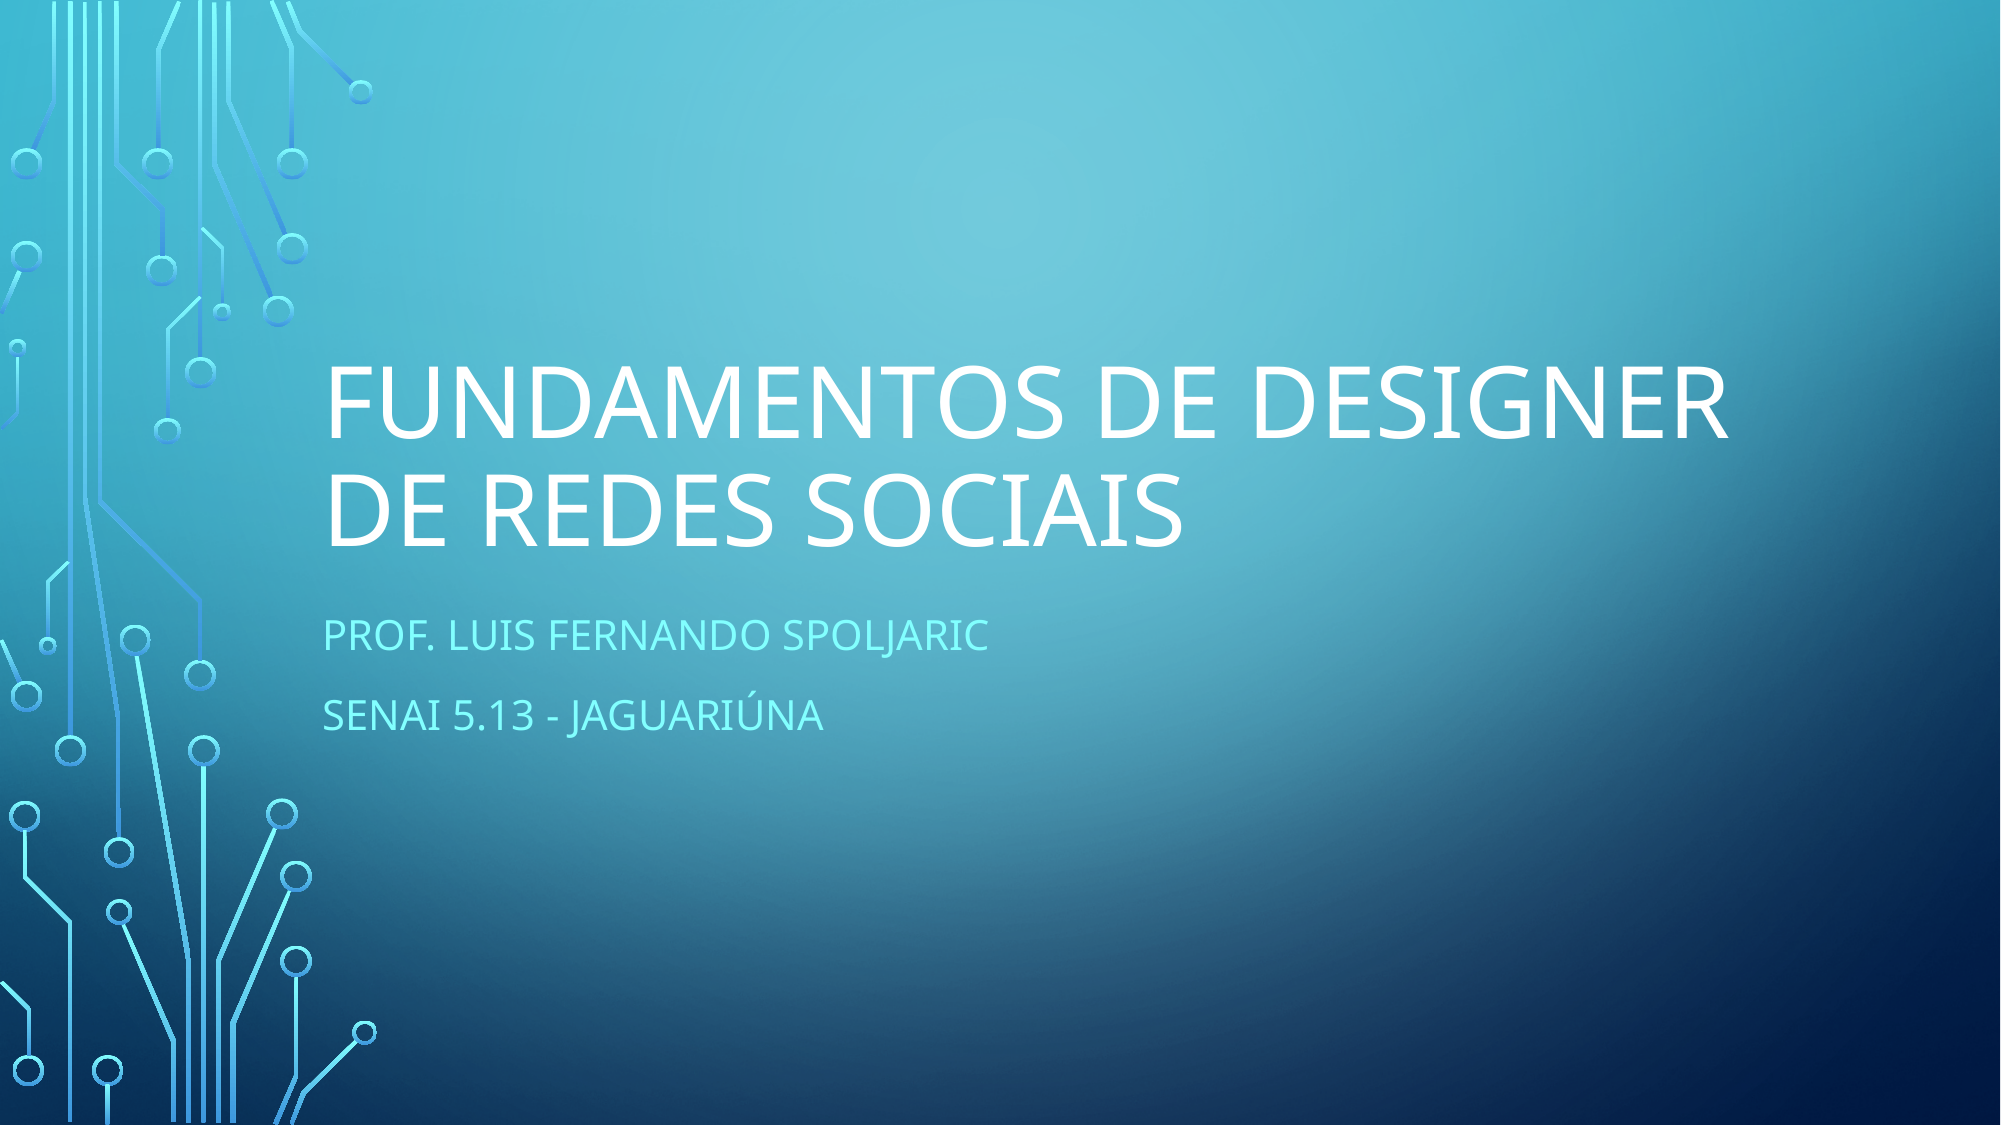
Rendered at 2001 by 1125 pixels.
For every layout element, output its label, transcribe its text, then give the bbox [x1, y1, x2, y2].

title Fundamentos de Designer de Redes sociais [307, 184, 1750, 576]
subtitle Prof. Luis Fernando Spoljaric Senai 5.13 - jaguariúna [307, 590, 1750, 863]
